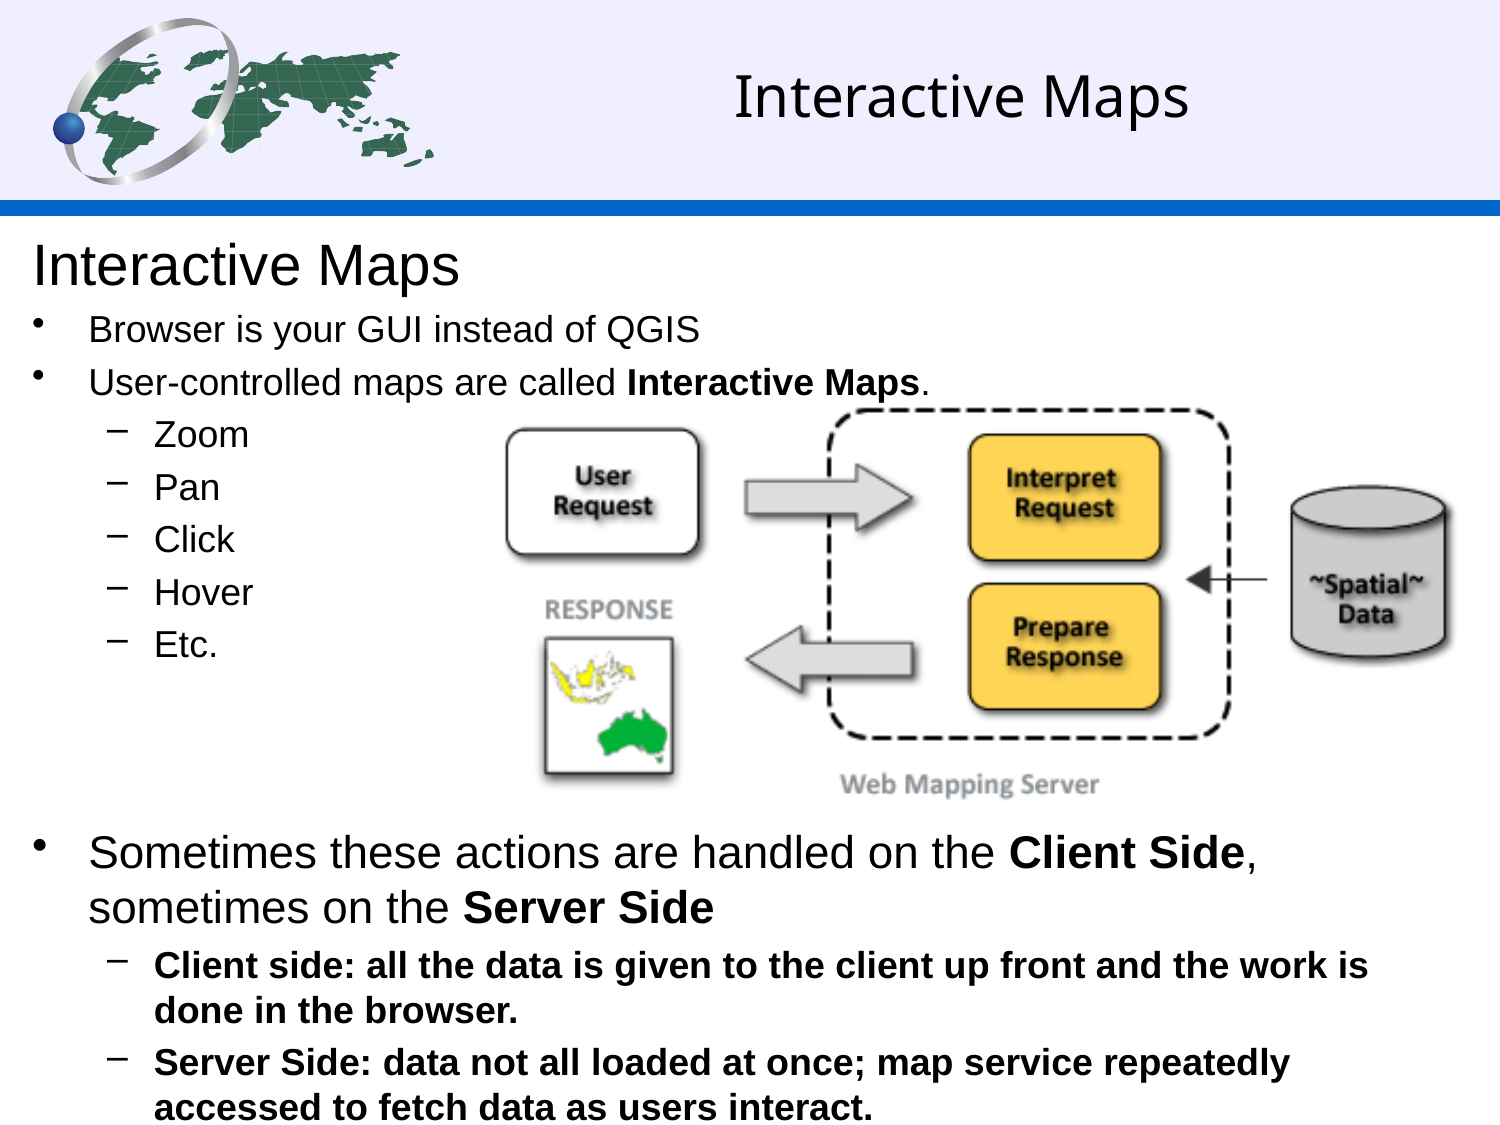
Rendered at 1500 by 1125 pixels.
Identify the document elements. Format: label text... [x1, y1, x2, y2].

title Interactive Maps [425, 0, 1500, 188]
picture [466, 397, 1500, 811]
picture [47, 18, 425, 185]
list Interactive Maps Browser is your GUI instead of QGIS User-controlled maps are called Interactive Maps. Zoom Pan Click Hover Etc. Sometimes these actions are handled on the Client Side, sometimes on the Server Side Client side: all the data is given to the client up front and the work is done in the browser. Server Side: data not all loaded at once; map service repeatedly accessed to fetch data as users interact. [17, 219, 1459, 1125]
